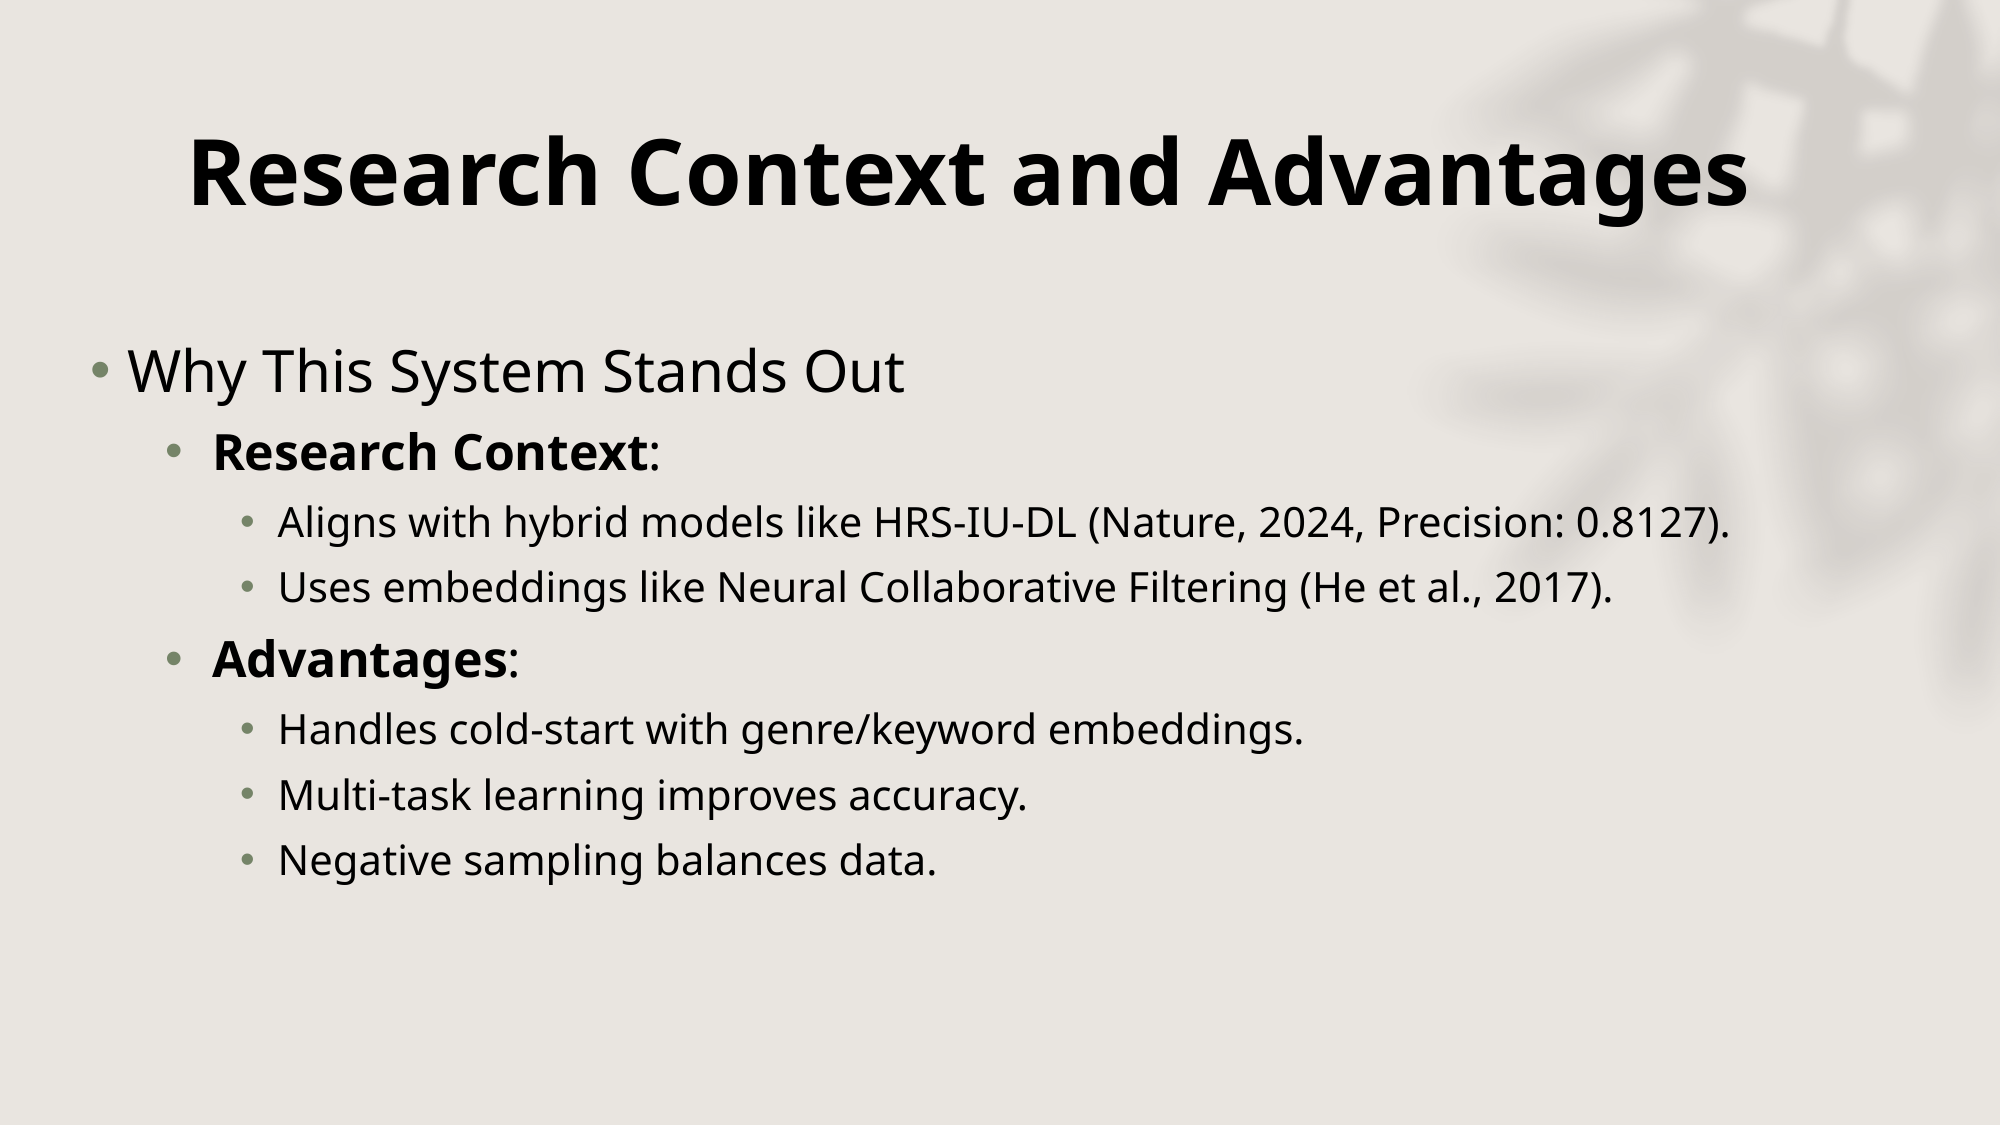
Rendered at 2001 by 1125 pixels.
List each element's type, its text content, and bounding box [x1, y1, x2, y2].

list Why This System Stands Out Research Context: Aligns with hybrid models like HRS-IU-DL (Nature, 2024, Precision: 0.8127). Uses embeddings like Neural Collaborative Filtering (He et al., 2017). Advantages: Handles cold-start with genre/keyword embeddings. Multi-task learning improves accuracy. Negative sampling balances data. [75, 319, 1925, 1009]
title Research Context and Advantages [75, 60, 1863, 278]
